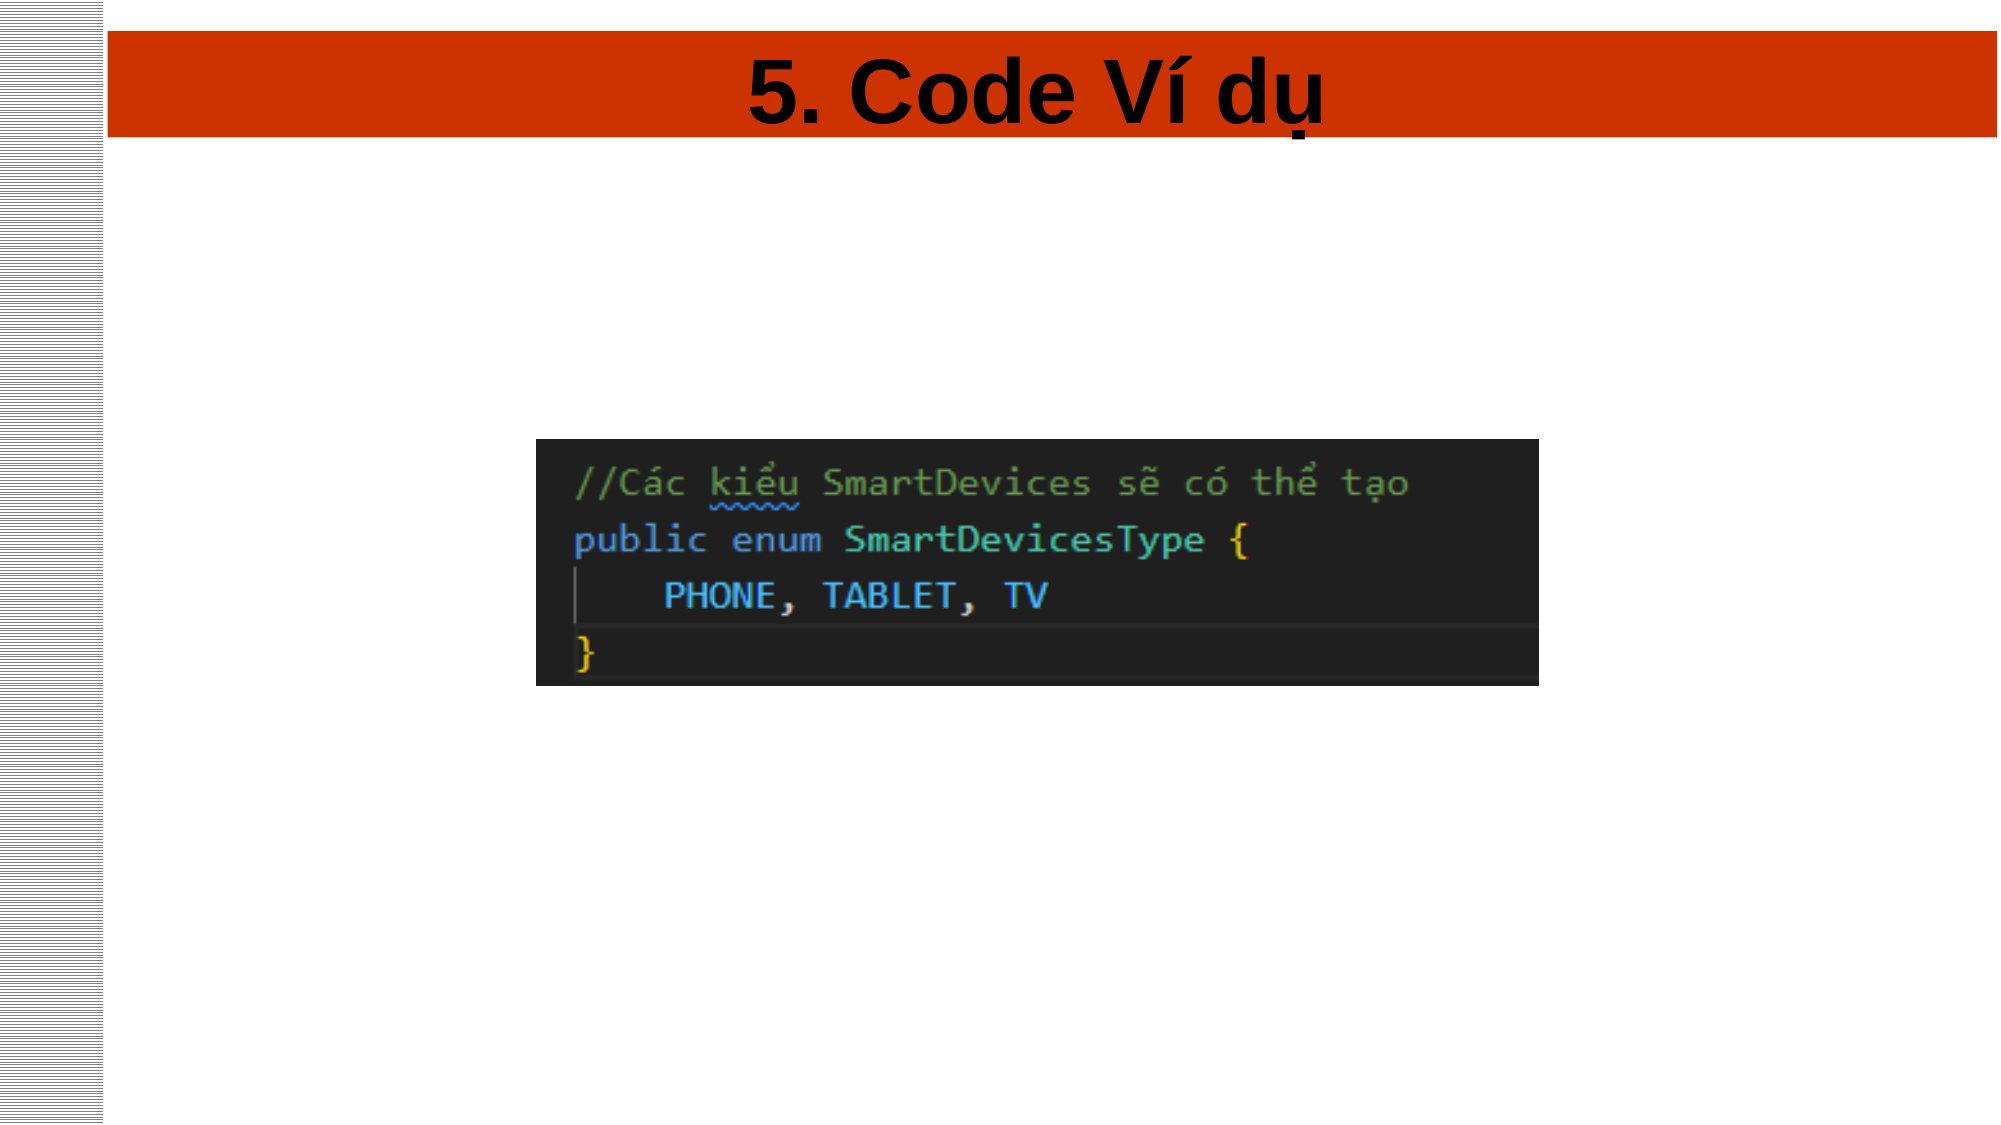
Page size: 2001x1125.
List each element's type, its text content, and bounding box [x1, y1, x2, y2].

picture [536, 439, 1539, 686]
title 5. Code Ví dụ [324, 24, 1750, 138]
